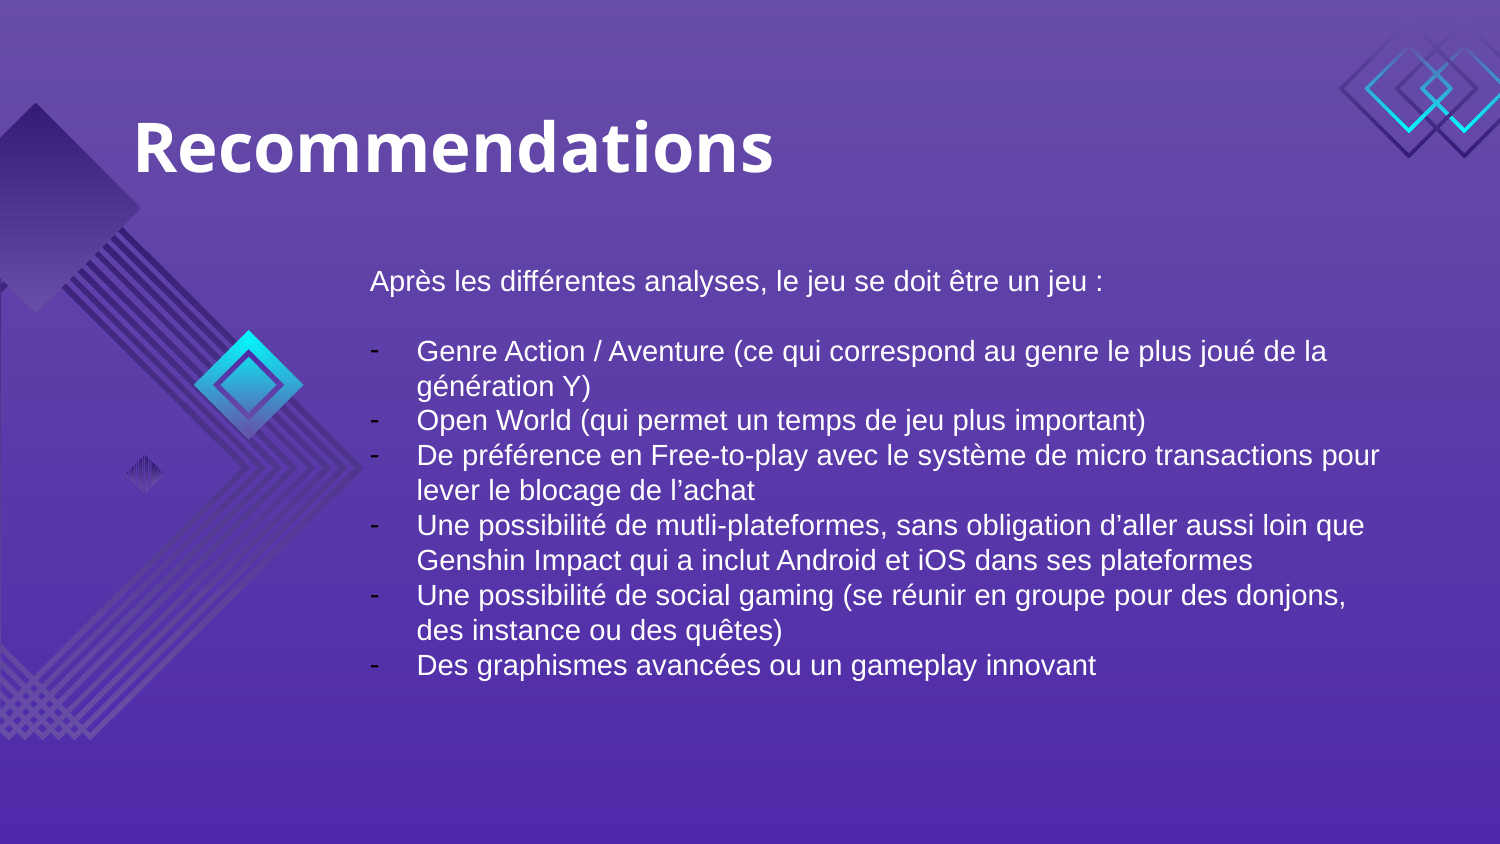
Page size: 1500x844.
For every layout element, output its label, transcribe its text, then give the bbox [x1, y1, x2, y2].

text_box Après les différentes analyses, le jeu se doit être un jeu : Genre Action / Aventure (ce qui correspond au genre le plus joué de la génération Y) Open World (qui permet un temps de jeu plus important) De préférence en Free-to-play avec le système de micro transactions pour lever le blocage de l’achat Une possibilité de mutli-plateformes, sans obligation d’aller aussi loin que Genshin Impact qui a inclut Android et iOS dans ses plateformes Une possibilité de social gaming (se réunir en groupe pour des donjons, des instance ou des quêtes) Des graphismes avancées ou un gameplay innovant [354, 246, 1417, 738]
title Recommendations [116, 88, 1383, 183]
